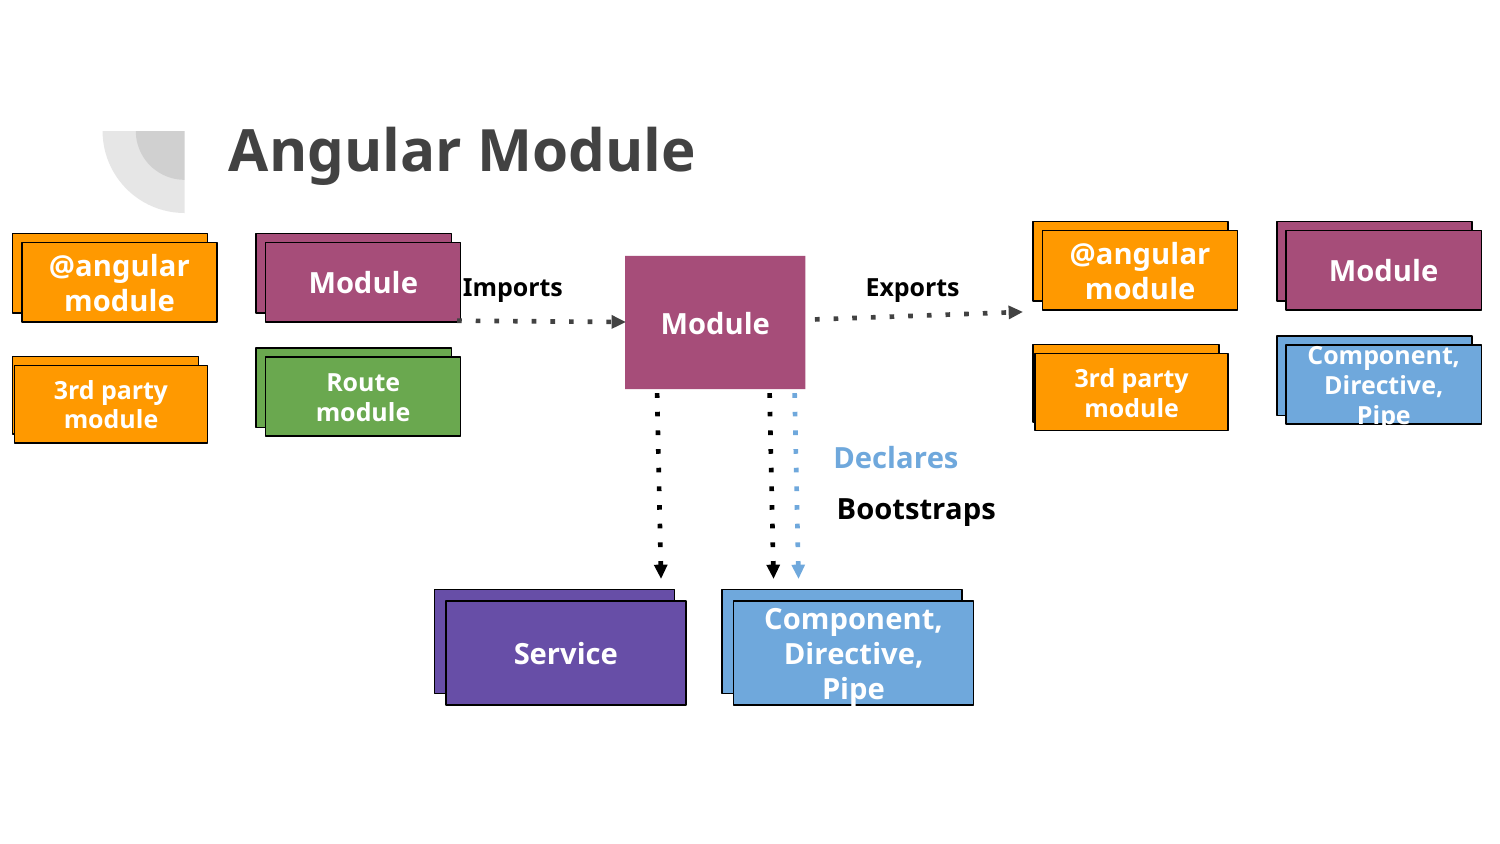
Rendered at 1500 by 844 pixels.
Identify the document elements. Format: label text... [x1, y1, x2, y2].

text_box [794, 392, 799, 579]
text_box Component, Directive, Pipe [733, 600, 974, 706]
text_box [434, 392, 687, 706]
text_box Declares [818, 438, 974, 482]
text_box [12, 233, 626, 444]
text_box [769, 392, 774, 579]
text_box Bootstraps [819, 481, 1013, 533]
text_box Module [631, 255, 806, 390]
title Angular Module [213, 98, 804, 232]
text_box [814, 221, 1482, 431]
text_box [721, 589, 963, 694]
